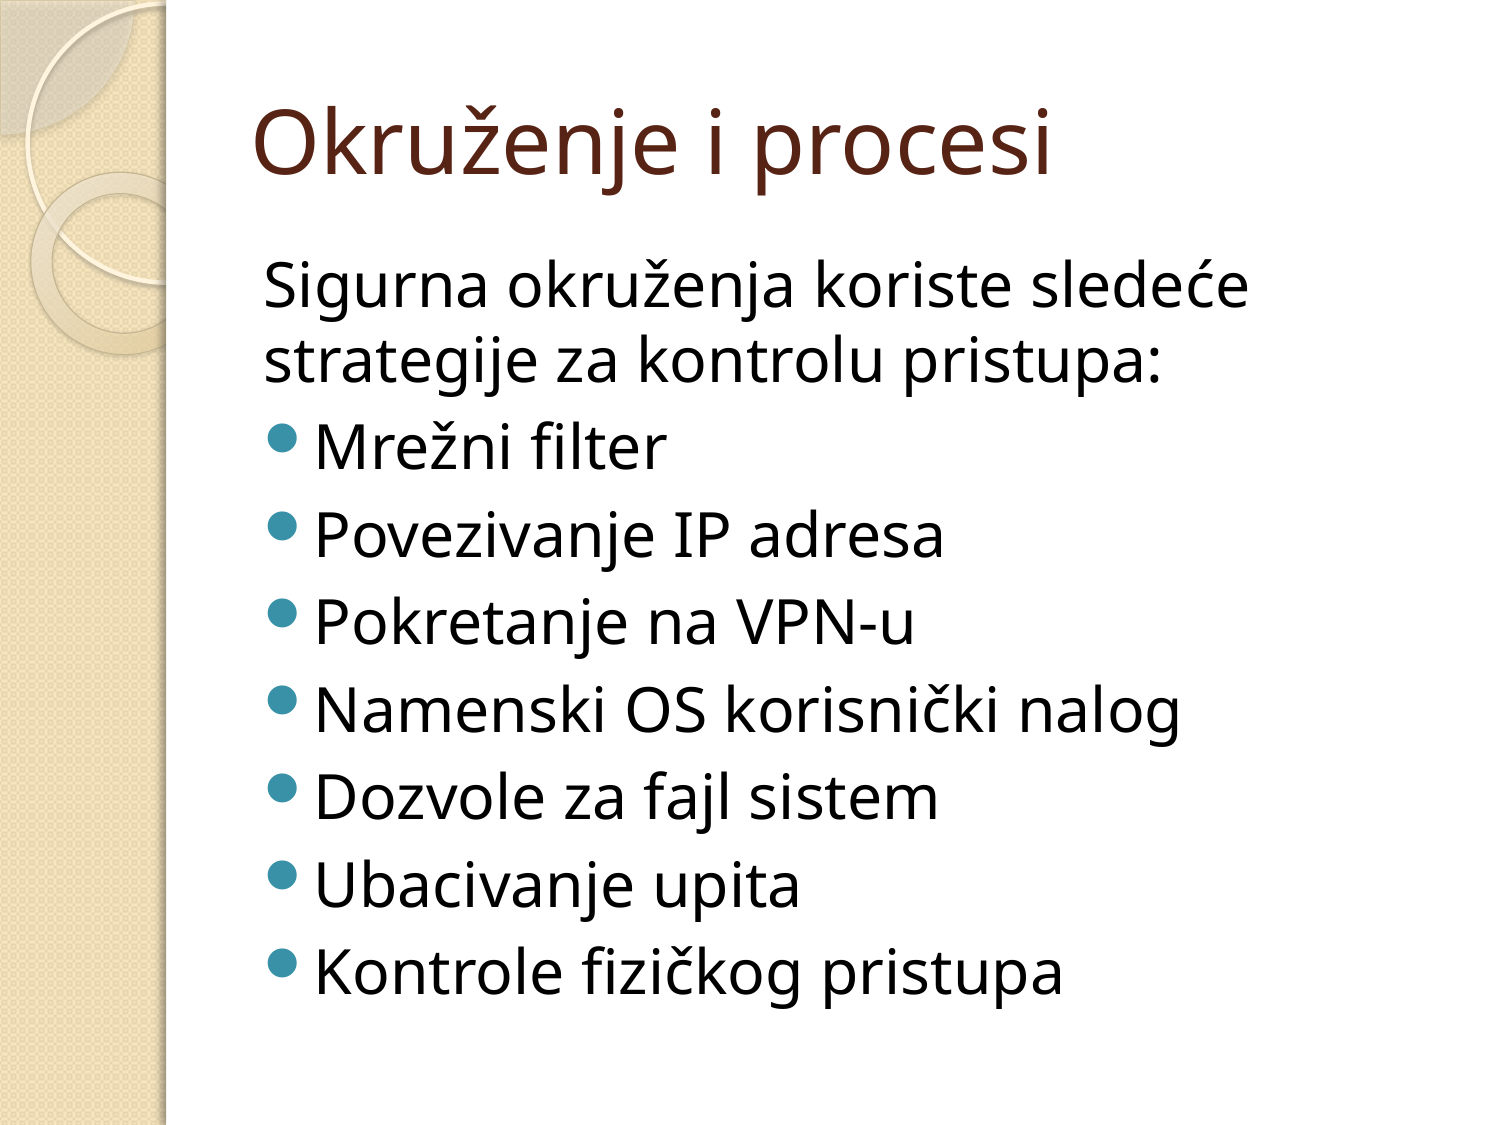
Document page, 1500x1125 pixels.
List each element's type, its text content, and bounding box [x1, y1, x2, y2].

title Okruženje i procesi [235, 45, 1466, 233]
list Sigurna okruženja koriste sledeće strategije za kontrolu pristupa: Mrežni filter Povezivanje IP adresa Pokretanje na VPN-u Namenski OS korisnički nalog Dozvole za fajl sistem Ubacivanje upita Kontrole fizičkog pristupa [235, 237, 1466, 1025]
